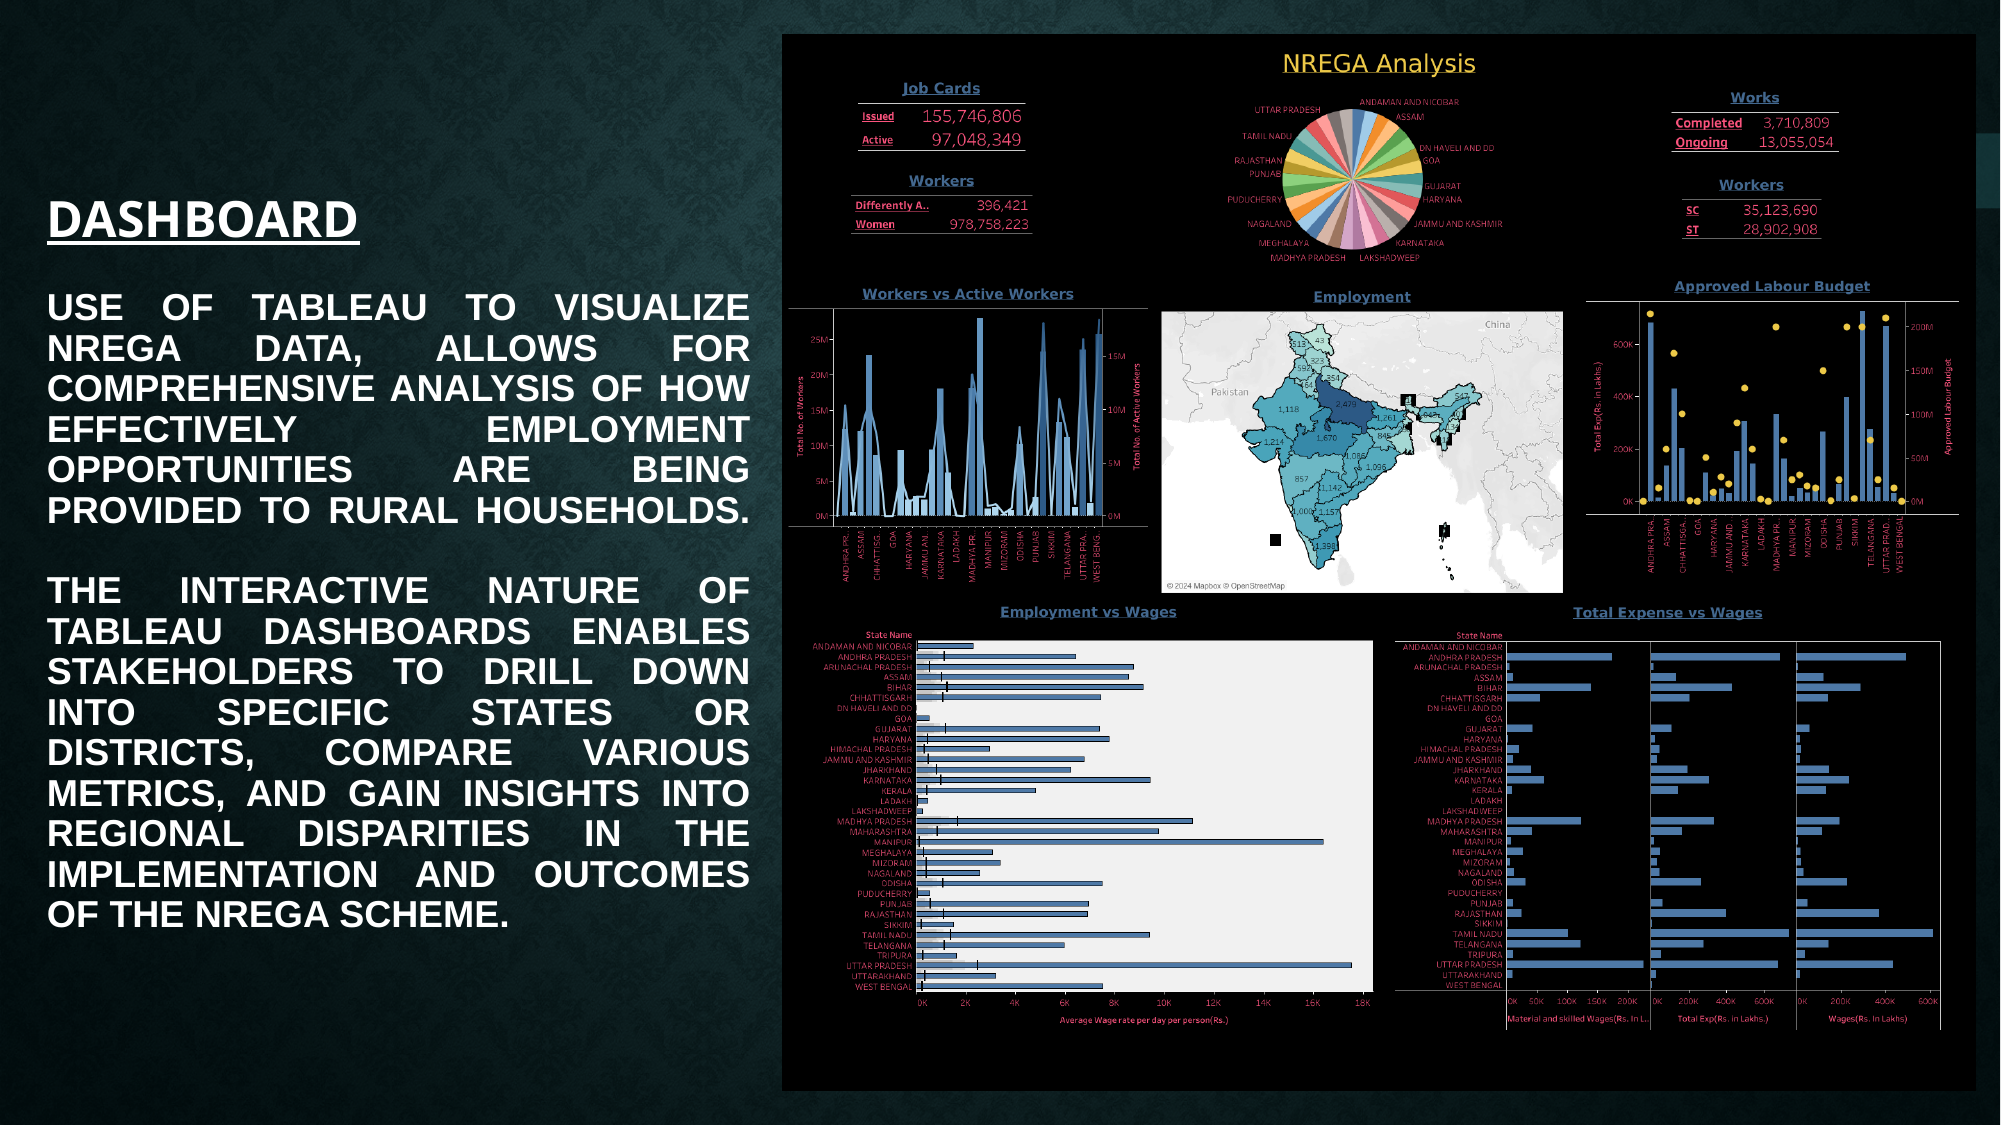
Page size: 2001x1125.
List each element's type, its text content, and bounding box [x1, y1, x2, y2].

picture [781, 34, 1981, 1091]
title Dashboard Use of Tableau to visualize NREGA data, allows for comprehensive analysis of how effectively employment opportunities are being provided to rural households. The interactive nature of Tableau dashboards enables stakeholders to drill down into specific states or districts, compare various metrics, and gain insights into regional disparities in the implementation and outcomes of the NREGA scheme. [31, 116, 766, 1014]
